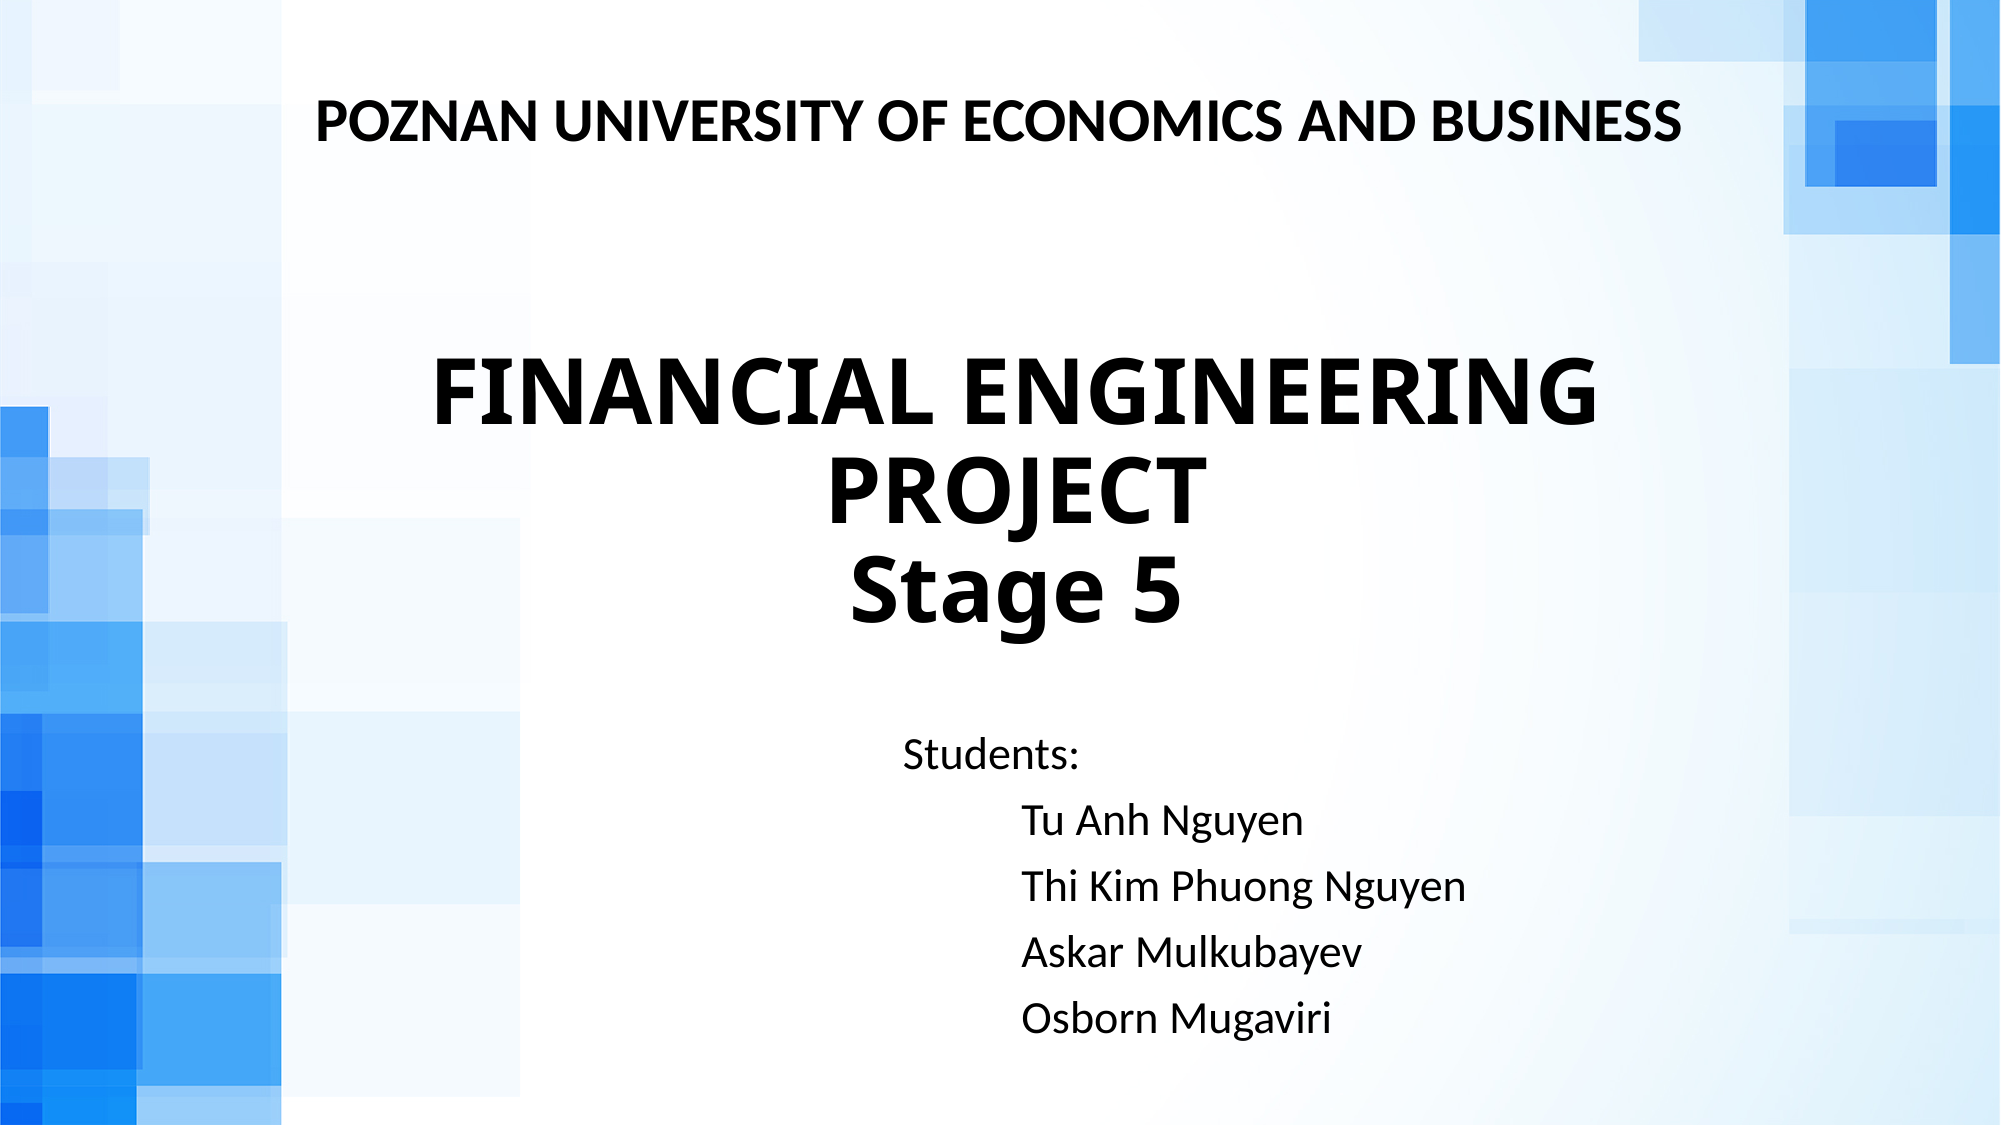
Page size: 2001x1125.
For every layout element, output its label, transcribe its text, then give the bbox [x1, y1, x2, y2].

picture [0, 0, 2001, 1125]
title FINANCIAL ENGINEERING PROJECT Stage 5 [266, 266, 1767, 721]
text_box POZNAN UNIVERSITY OF ECONOMICS AND BUSINESS [233, 69, 1767, 174]
subtitle Students: Tu Anh Nguyen Thi Kim Phuong Nguyen Askar Mulkubayev Osborn Mugaviri [888, 720, 2000, 1053]
